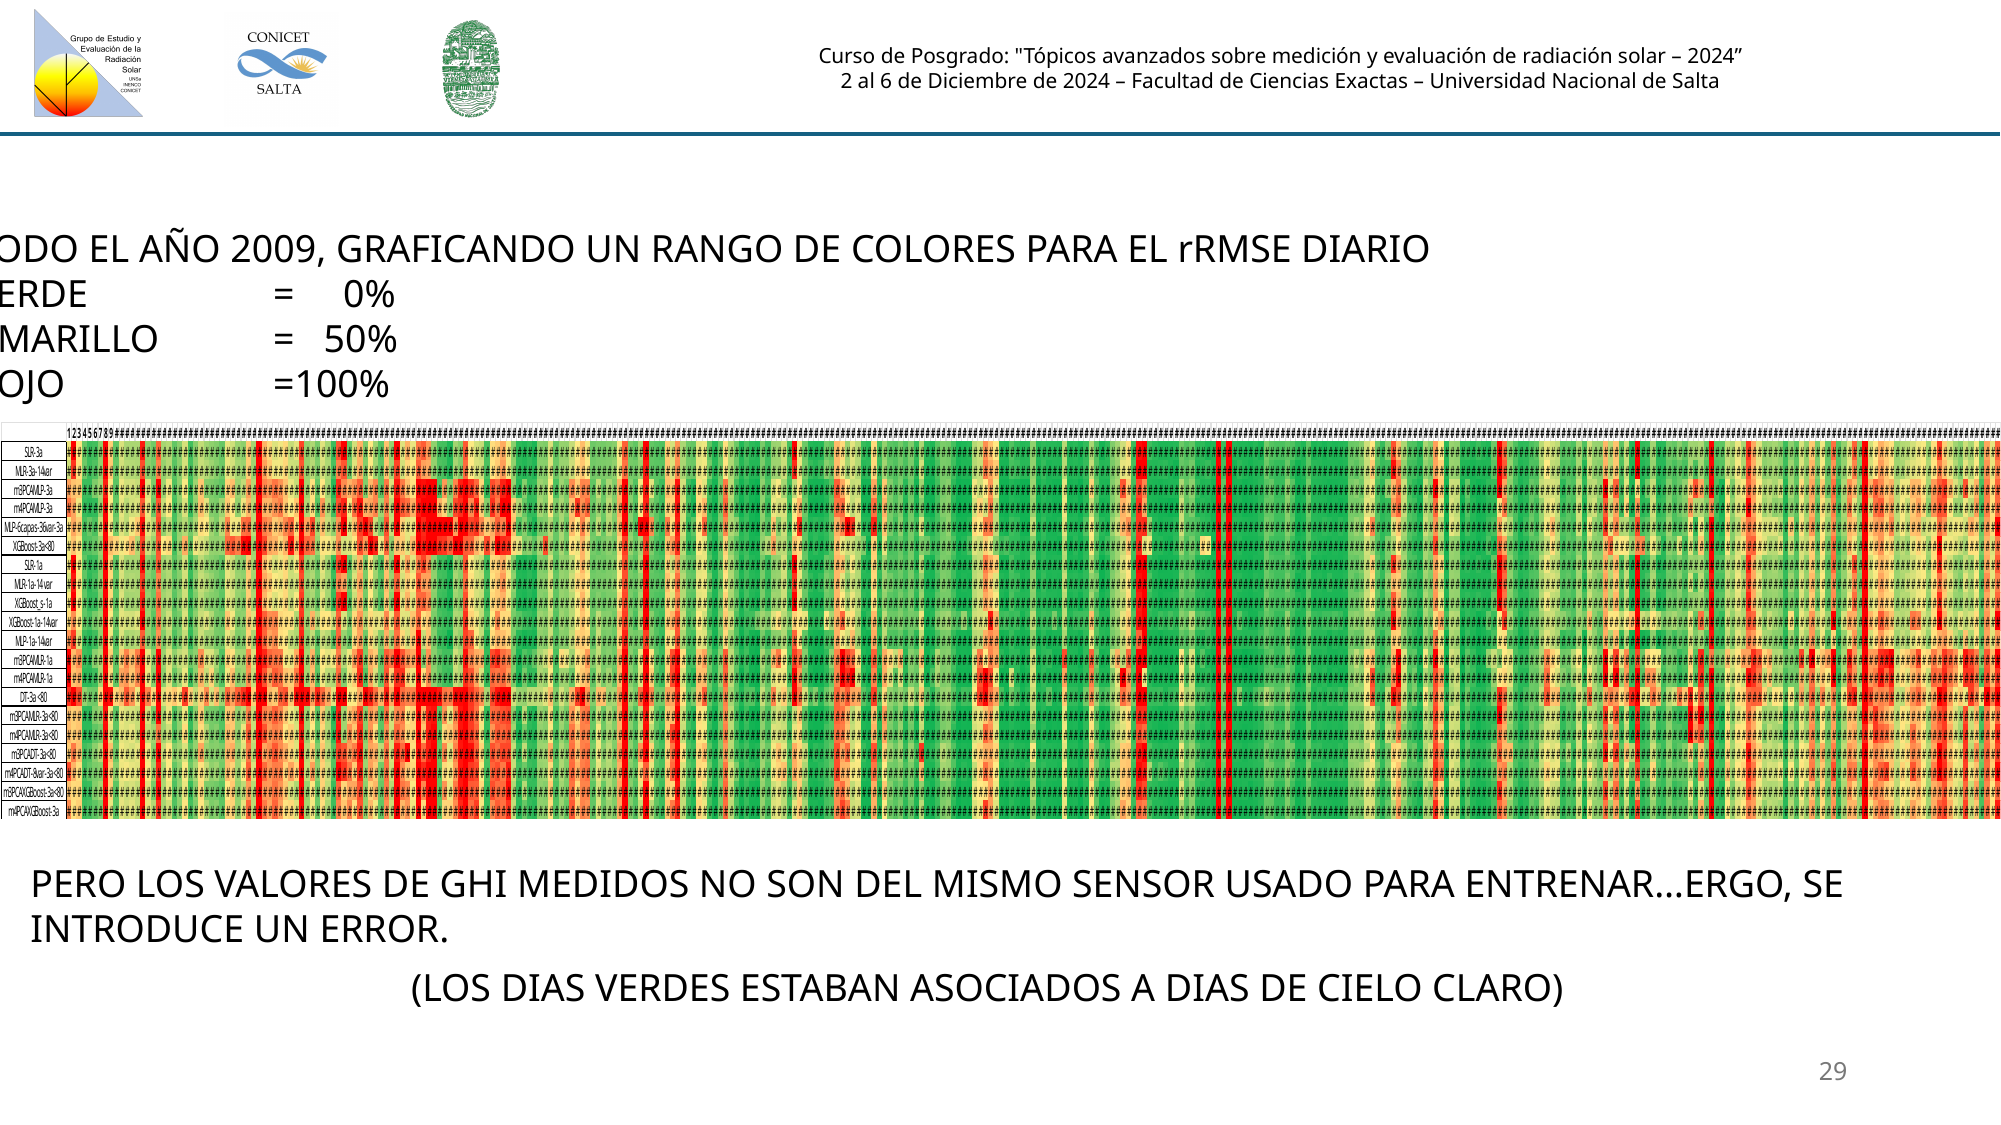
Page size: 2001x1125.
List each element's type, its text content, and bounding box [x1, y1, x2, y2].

slide_number 29 [1412, 1042, 1863, 1103]
picture [33, 8, 149, 118]
picture [414, 10, 530, 126]
text_box TODO EL AÑO 2009, GRAFICANDO UN RANGO DE COLORES PARA EL rRMSE DIARIO VERDE = 0% AMARILLO = 50% ROJO =100% [0, 218, 1447, 421]
picture [224, 11, 340, 127]
text_box PERO LOS VALORES DE GHI MEDIDOS NO SON DEL MISMO SENSOR USADO PARA ENTRENAR…ERGO, SE INTRODUCE UN ERROR. [15, 852, 1960, 958]
text_box Curso de Posgrado: "Tópicos avanzados sobre medición y evaluación de radiación solar – 2024” 2 al 6 de Diciembre de 2024 – Facultad de Ciencias Exactas – Universidad Nacional de Salta [728, 35, 1833, 101]
picture [0, 421, 2000, 821]
text_box (LOS DIAS VERDES ESTABAN ASOCIADOS A DIAS DE CIELO CLARO) [396, 956, 1580, 1017]
